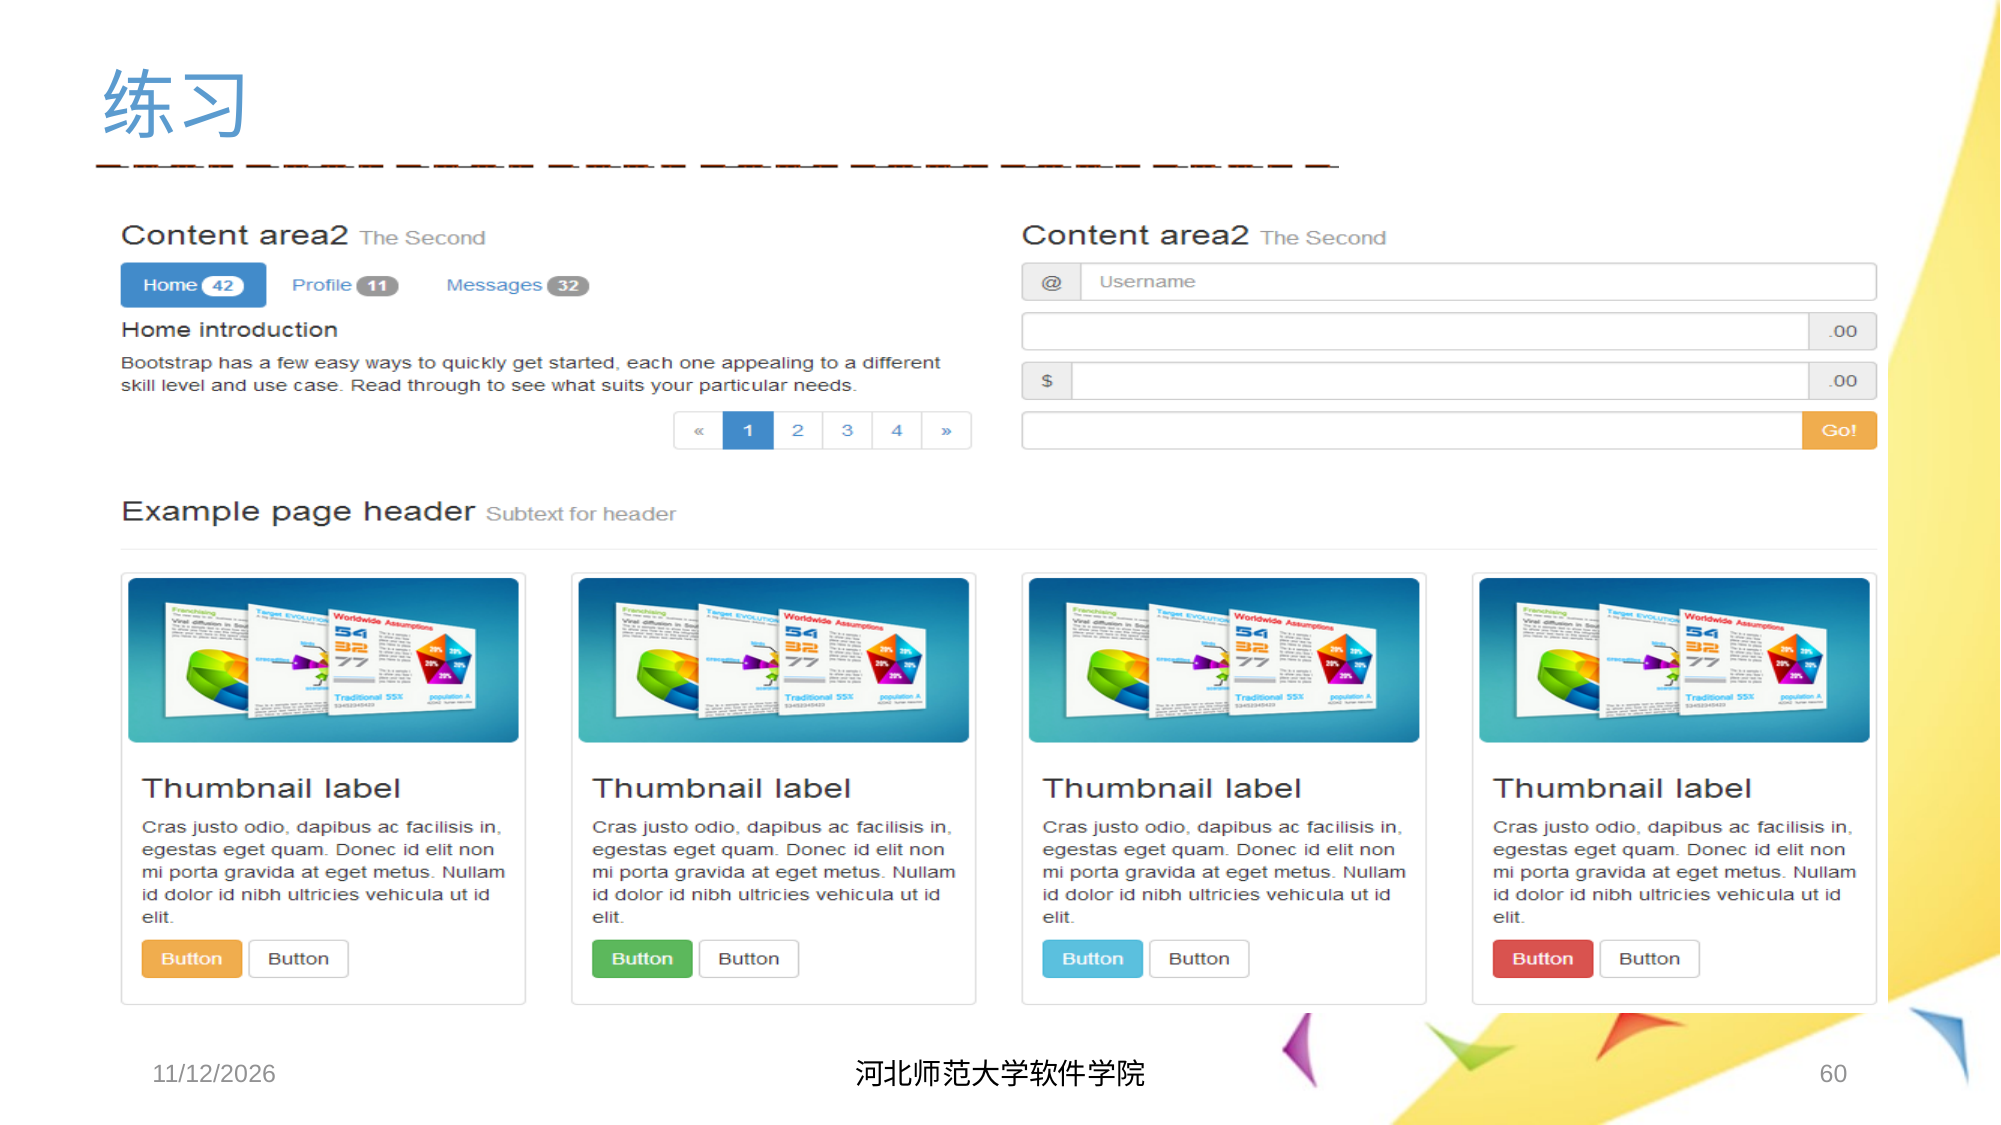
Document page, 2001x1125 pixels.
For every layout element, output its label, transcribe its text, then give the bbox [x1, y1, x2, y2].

title 练习 [86, 43, 1914, 162]
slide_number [137, 1042, 588, 1103]
footer 河北师范大学软件学院 [662, 1042, 1338, 1103]
slide_number 60 [1412, 1042, 1863, 1103]
picture [88, 0, 2000, 1125]
